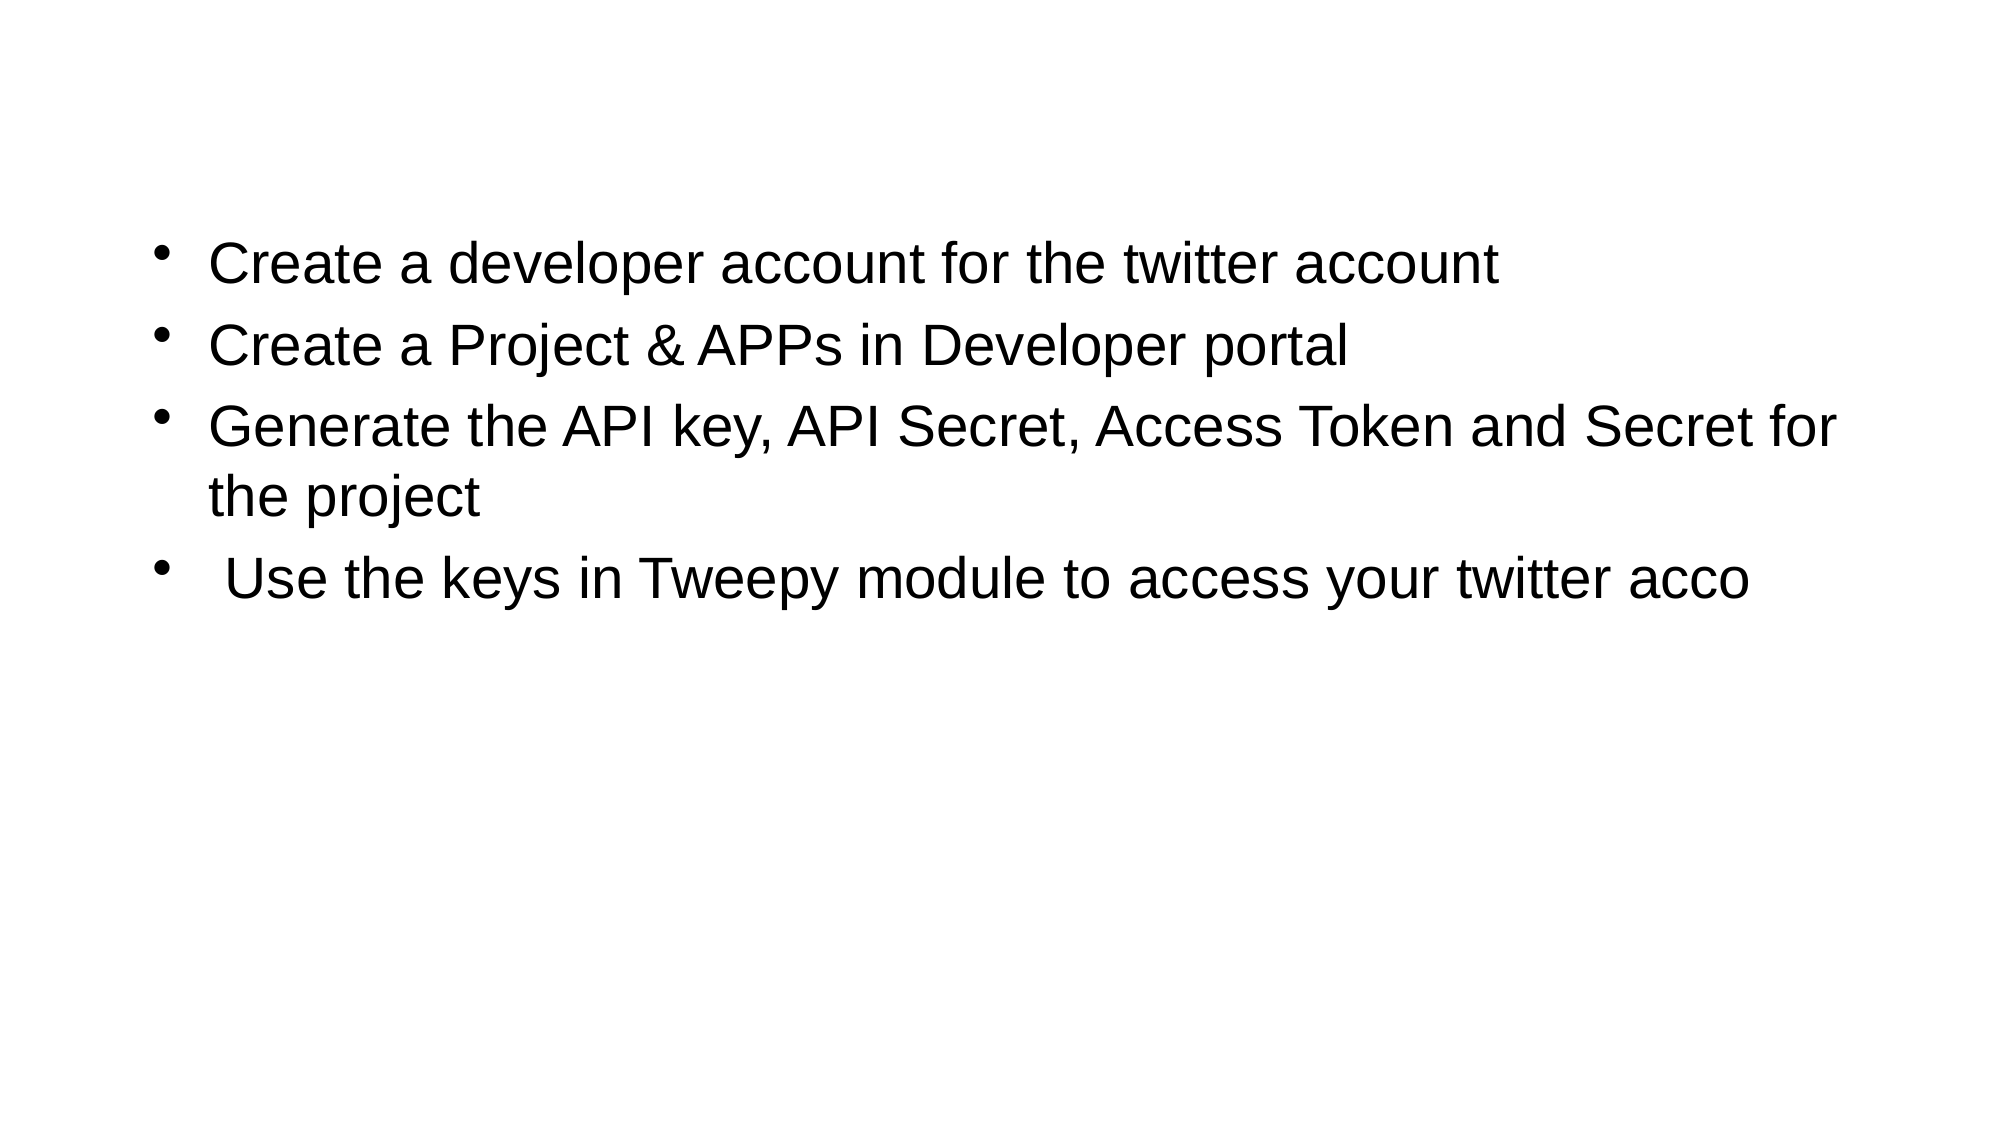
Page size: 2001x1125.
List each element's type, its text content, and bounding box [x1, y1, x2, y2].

list Create a developer account for the twitter account Create a Project & APPs in Developer portal Generate the API key, API Secret, Access Token and Secret for the project Use the keys in Tweepy module to access your twitter acco [137, 217, 1863, 1014]
